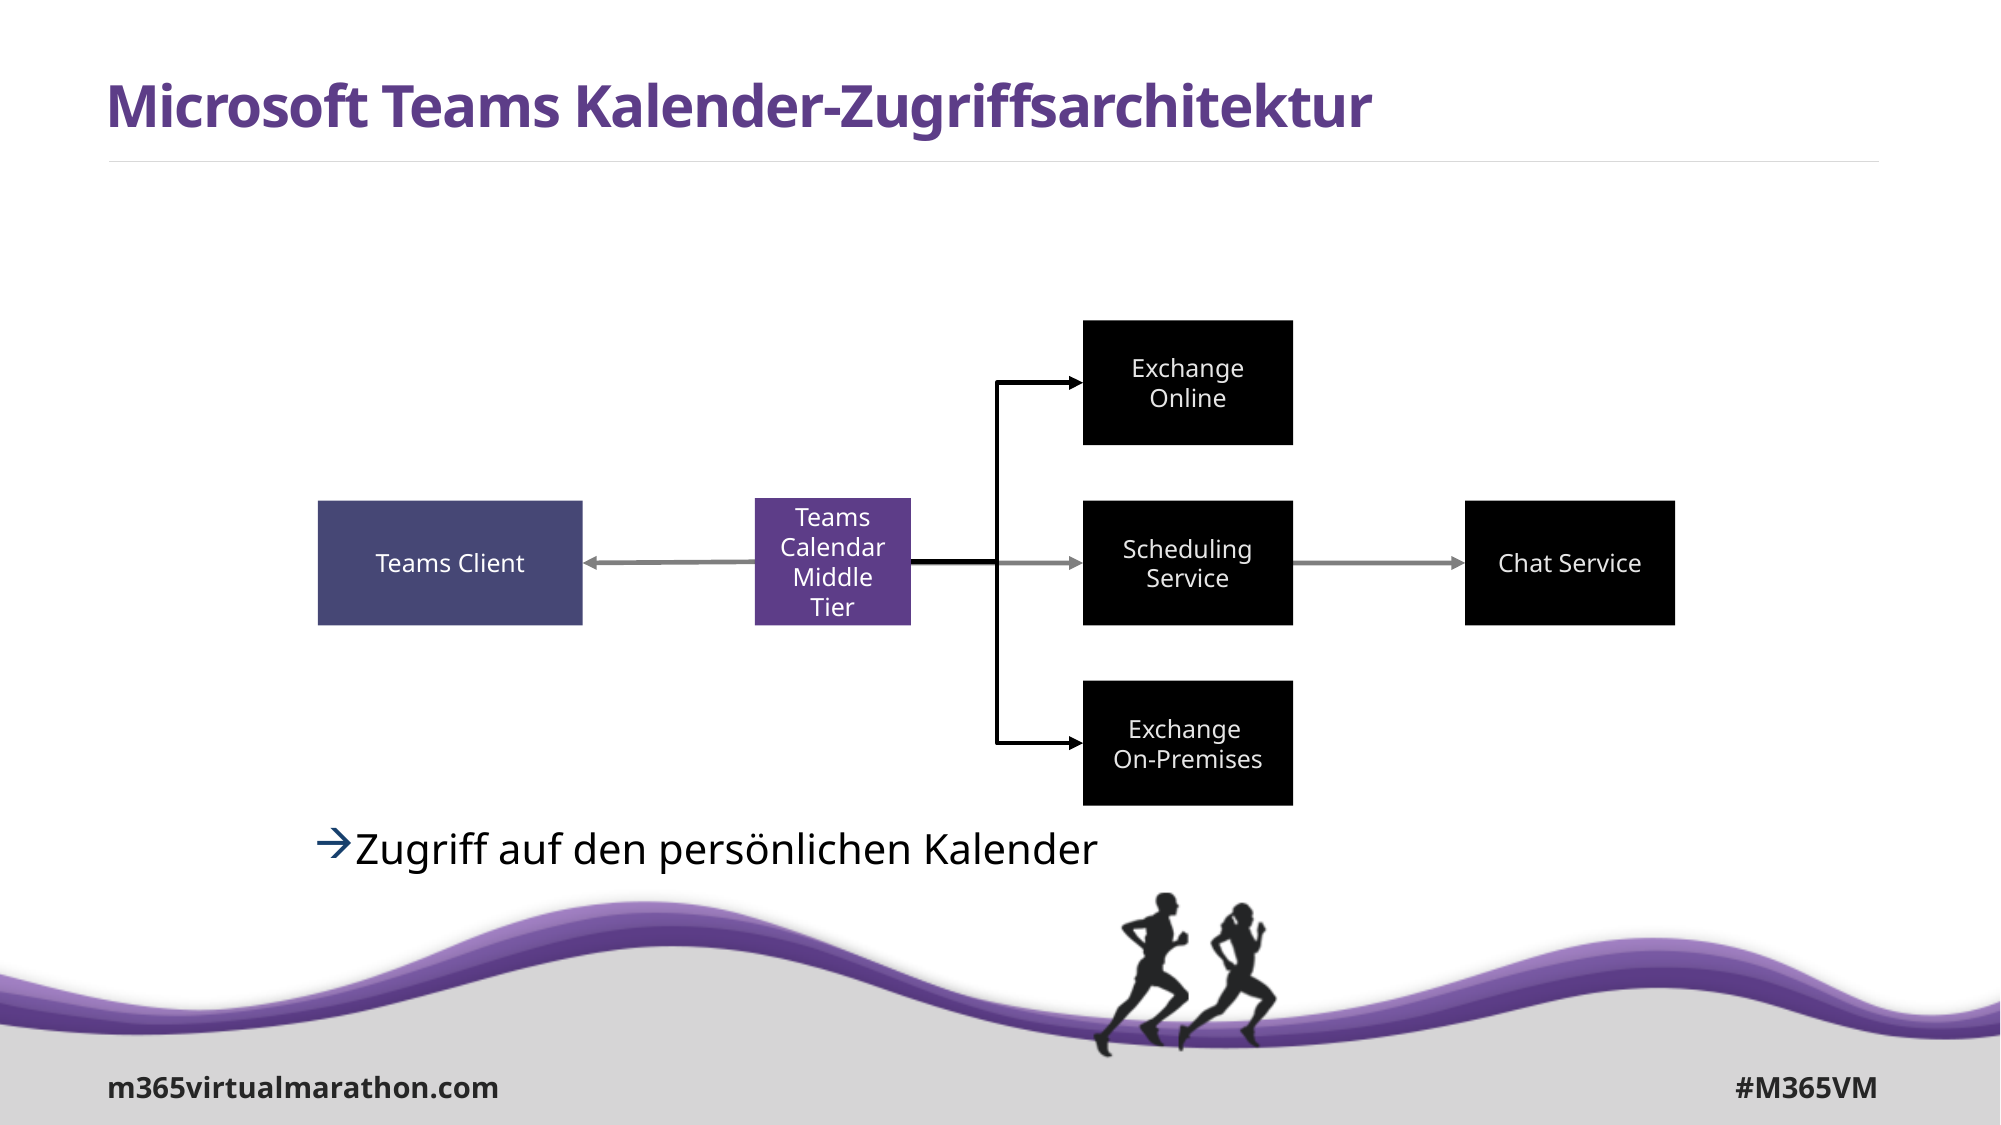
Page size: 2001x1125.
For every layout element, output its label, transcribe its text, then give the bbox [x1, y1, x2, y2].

text_box Teams Calendar Middle Tier [754, 498, 910, 626]
text_box Chat Service [1465, 500, 1676, 626]
text_box Teams Client [317, 500, 583, 626]
text_box Exchange Online [1083, 320, 1294, 446]
text_box Scheduling Service [1084, 500, 1294, 626]
picture [0, 0, 2001, 1125]
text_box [910, 564, 1084, 744]
text_box Exchange On-Premises [1083, 680, 1294, 806]
title Microsoft Teams Kalender-Zugriffsarchitektur [90, 52, 1880, 166]
text_box Zugriff auf den persönlichen Kalender [298, 821, 1931, 889]
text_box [910, 382, 1084, 561]
